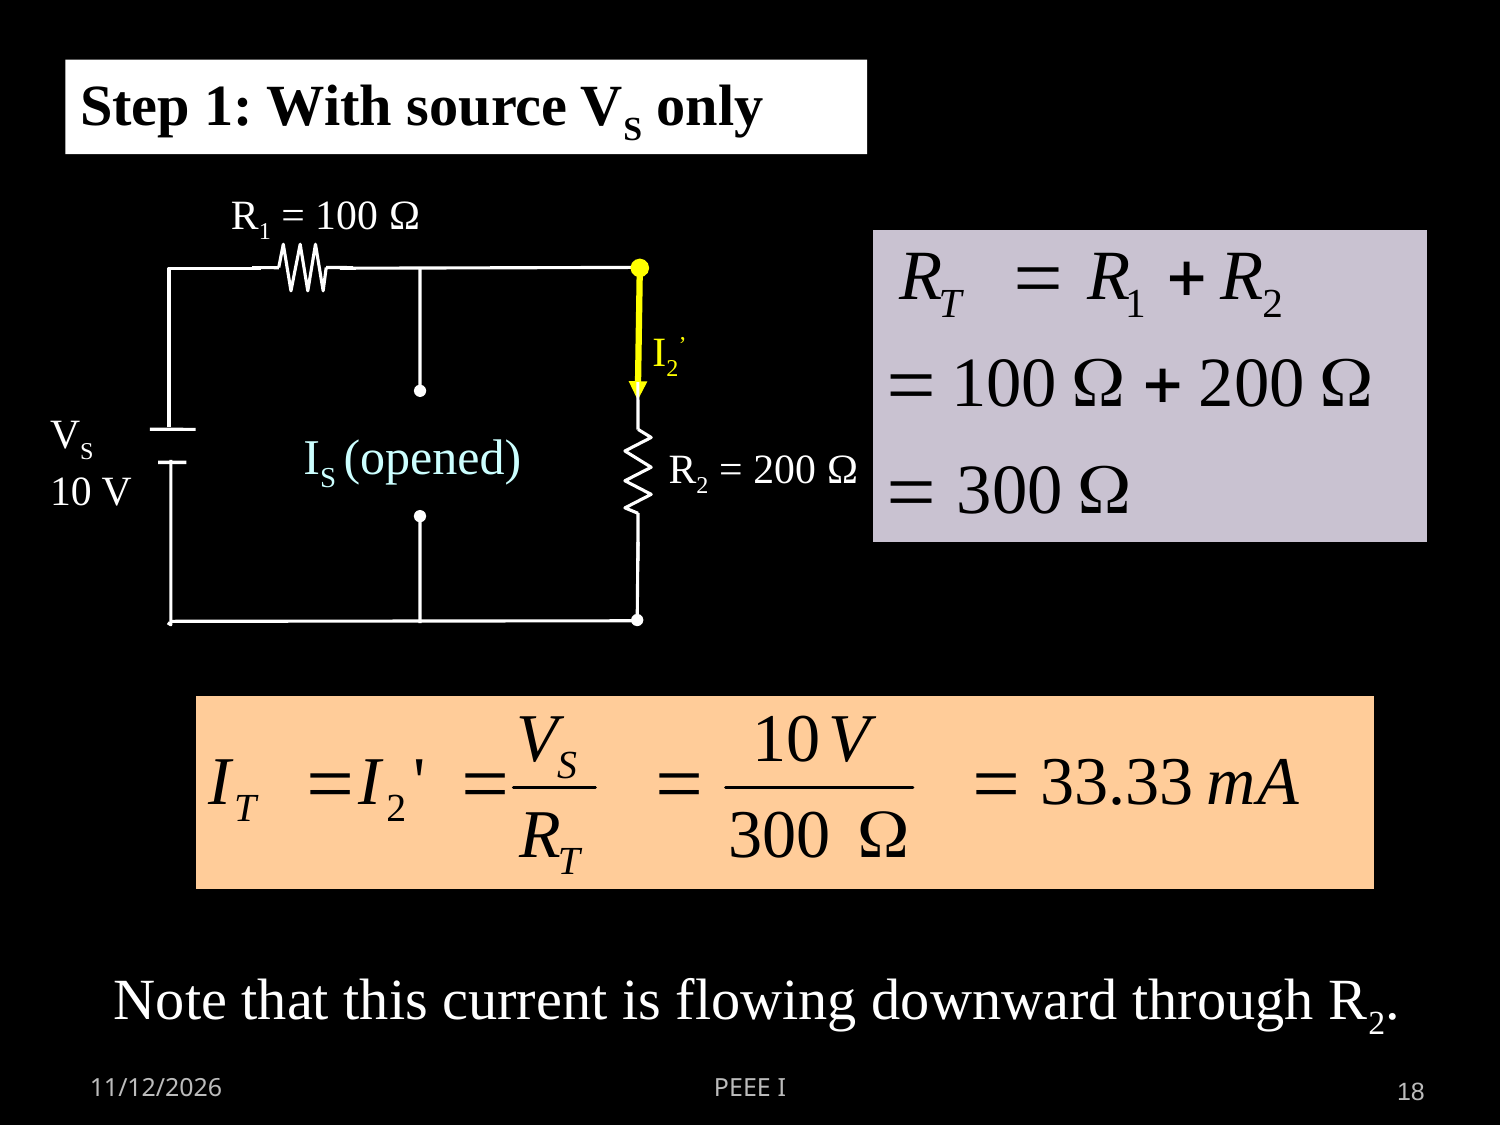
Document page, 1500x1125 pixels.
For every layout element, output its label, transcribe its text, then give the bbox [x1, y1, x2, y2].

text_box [915, 229, 1428, 543]
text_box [196, 695, 1375, 890]
footer PEEE I [512, 1052, 988, 1113]
text_box Step 1: With source VS only [65, 59, 868, 155]
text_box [49, 187, 873, 625]
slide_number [75, 1052, 425, 1113]
text_box Note that this current is flowing downward through R2. [99, 953, 1426, 1049]
slide_number 18 [1299, 1052, 1425, 1113]
